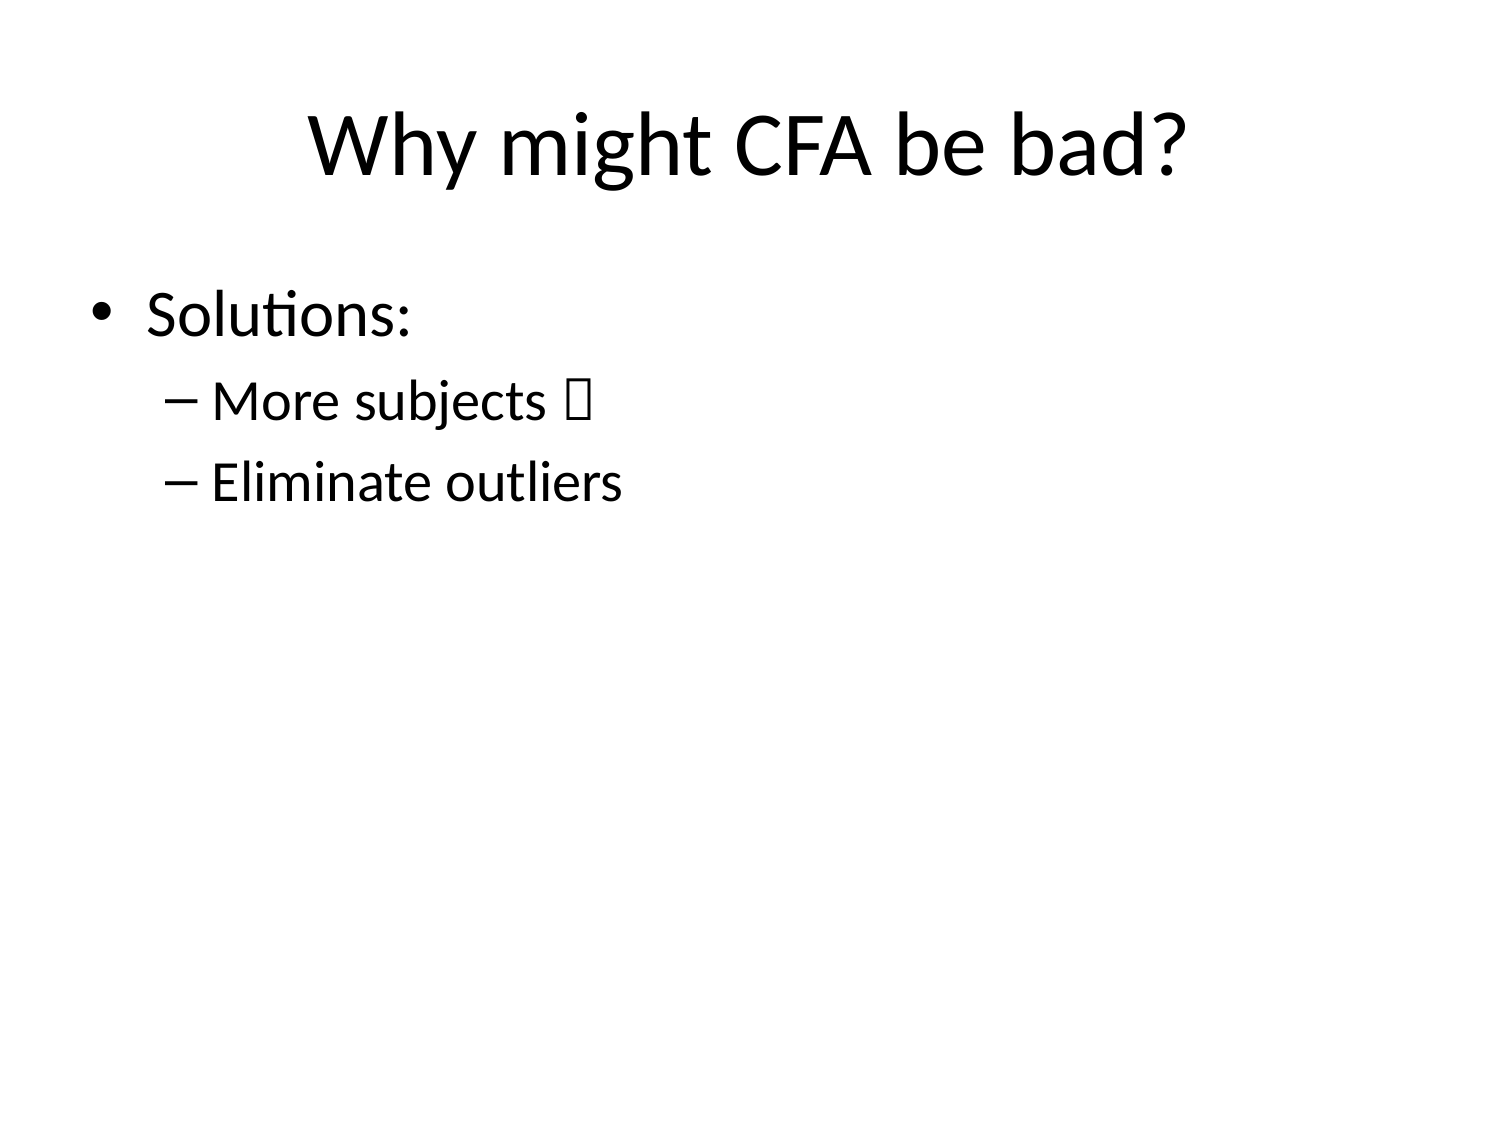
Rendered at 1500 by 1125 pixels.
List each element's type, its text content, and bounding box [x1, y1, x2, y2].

title Why might CFA be bad? [75, 45, 1425, 233]
list Solutions: More subjects  Eliminate outliers [75, 262, 1425, 1005]
